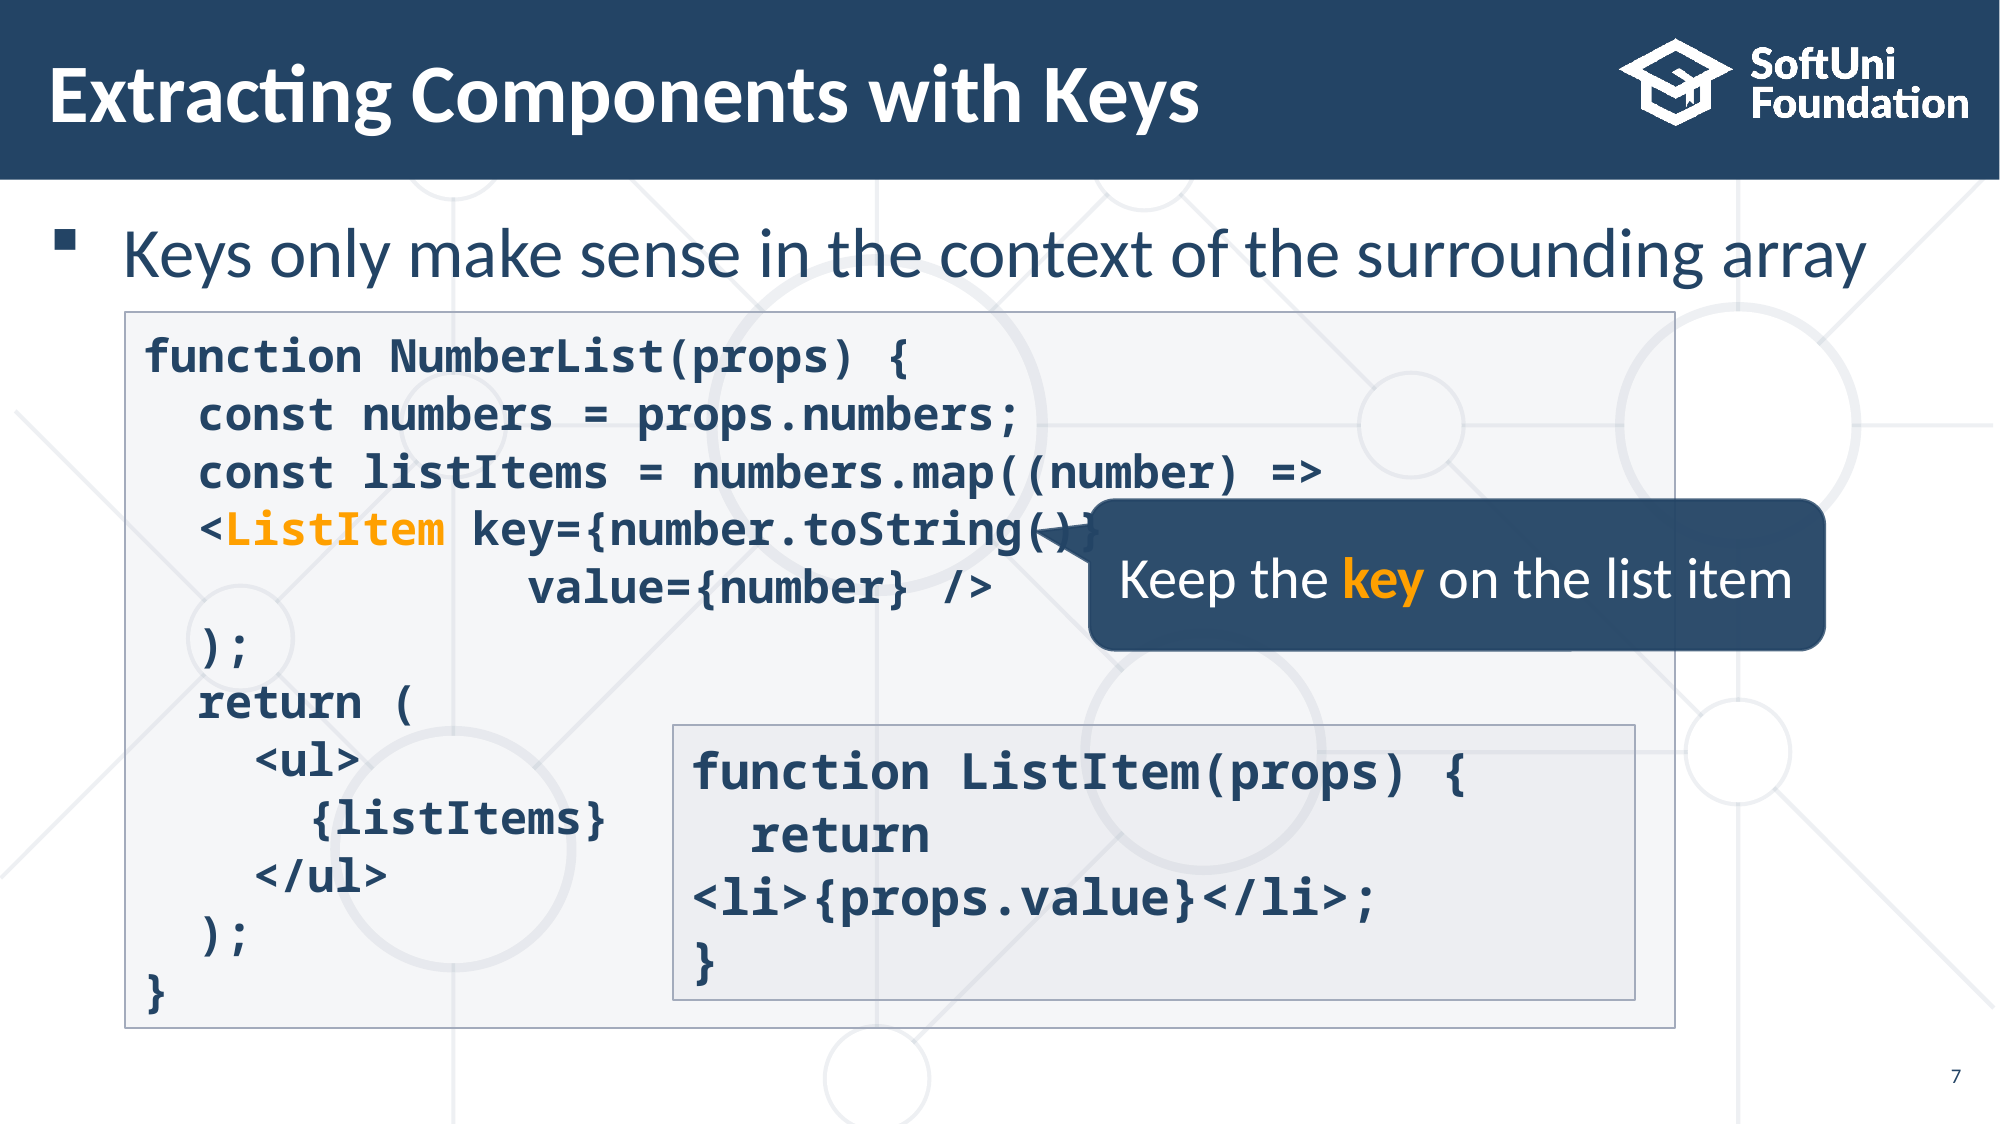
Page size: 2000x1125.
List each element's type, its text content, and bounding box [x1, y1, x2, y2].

list Keys only make sense in the context of the surrounding array [31, 196, 1970, 1050]
text_box function NumberList(props) { const numbers = props.numbers; const listItems = numbers.map((number) => <ListItem key={number.toString()} value={number} /> ); return ( <ul> {listItems} </ul> ); } [124, 312, 1675, 1029]
text_box function ListItem(props) { return <li>{props.value}</li>; } [672, 724, 1636, 1001]
text_box Keep the key on the list item [1034, 497, 1827, 653]
picture [1618, 38, 1968, 126]
title Extracting Components with Keys [31, 16, 1591, 162]
slide_number 7 [1896, 1049, 1968, 1101]
